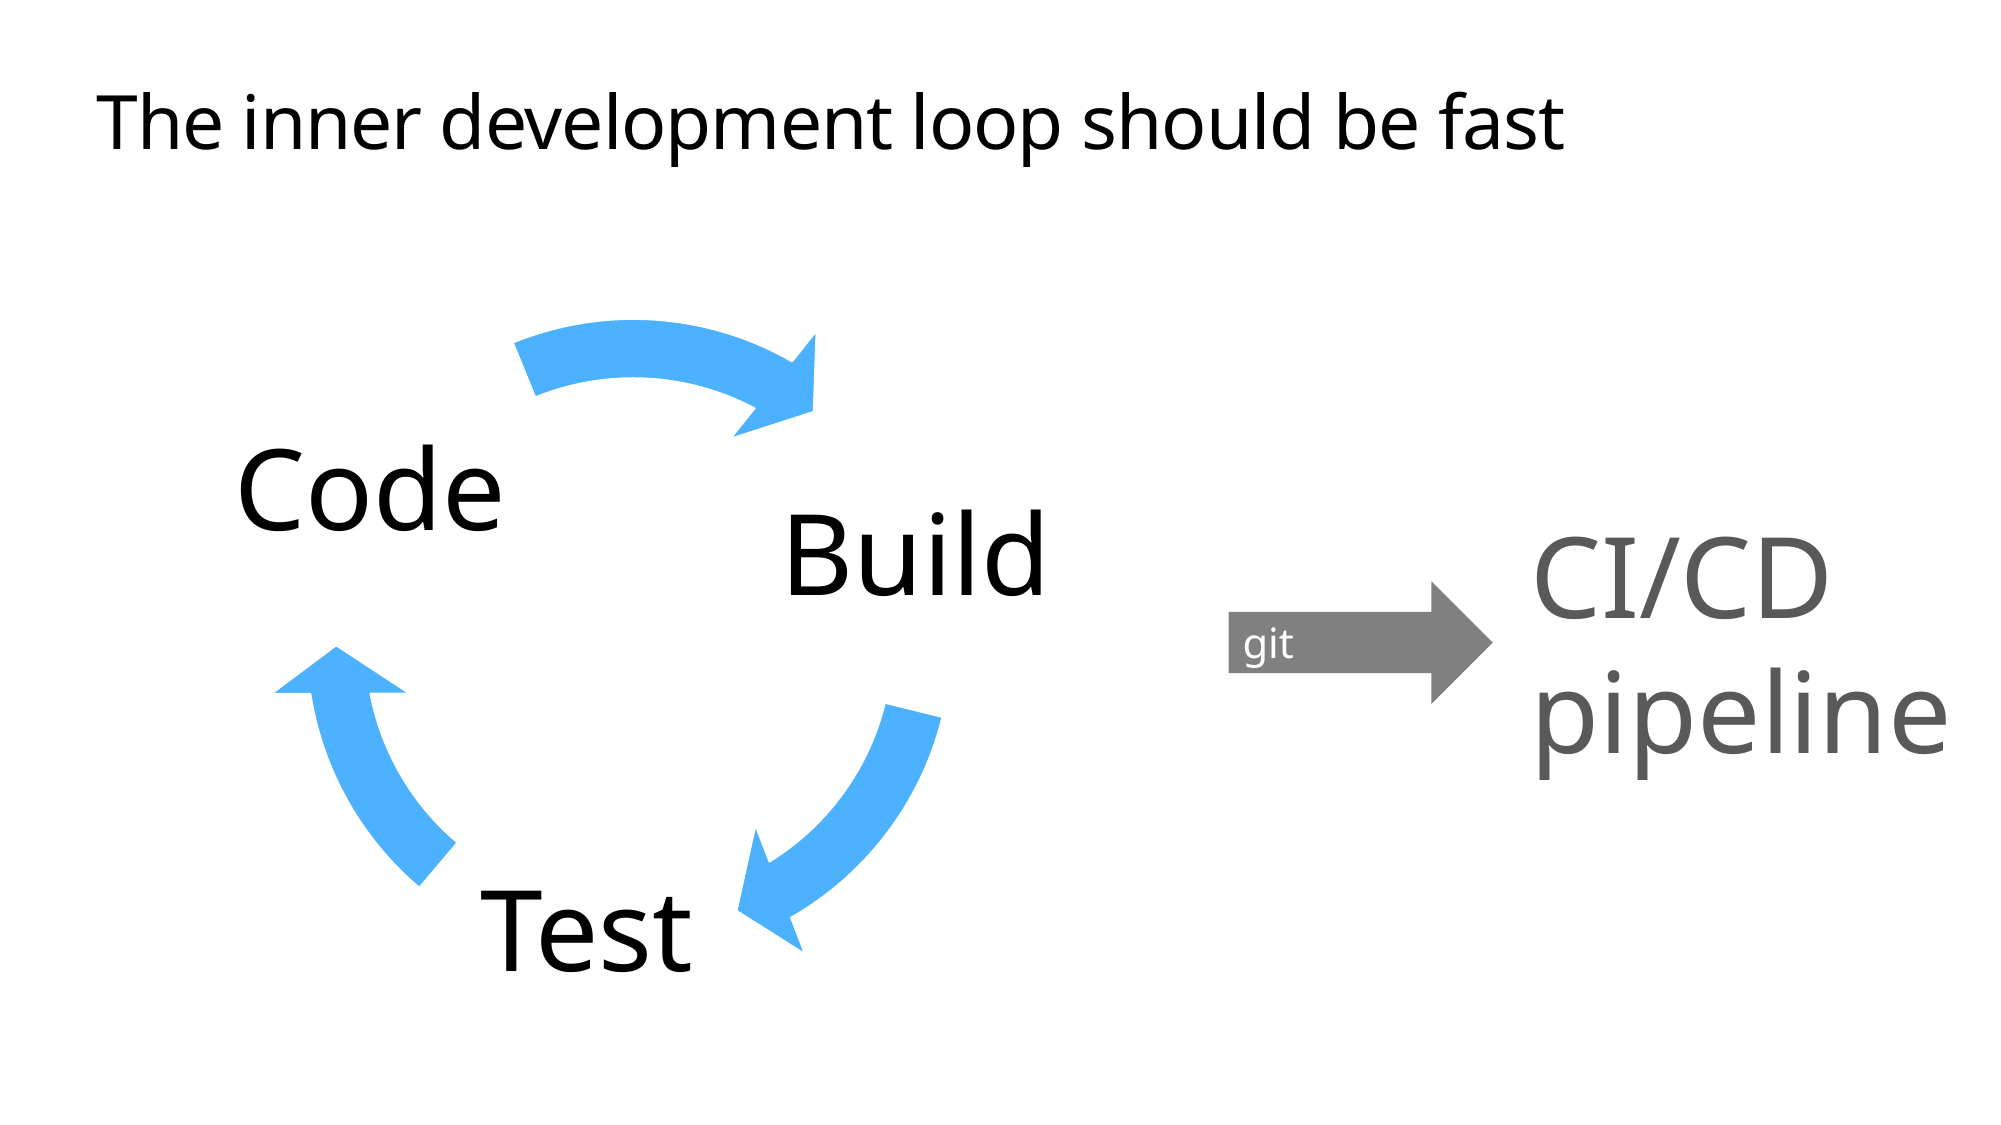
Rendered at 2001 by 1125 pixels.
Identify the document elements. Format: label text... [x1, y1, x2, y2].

text_box git push [1242, 617, 1394, 718]
text_box [1227, 580, 1494, 705]
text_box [96, 282, 1155, 1088]
title The inner development loop should be fast [96, 75, 1904, 166]
text_box CI/CD pipeline [1530, 506, 1953, 777]
